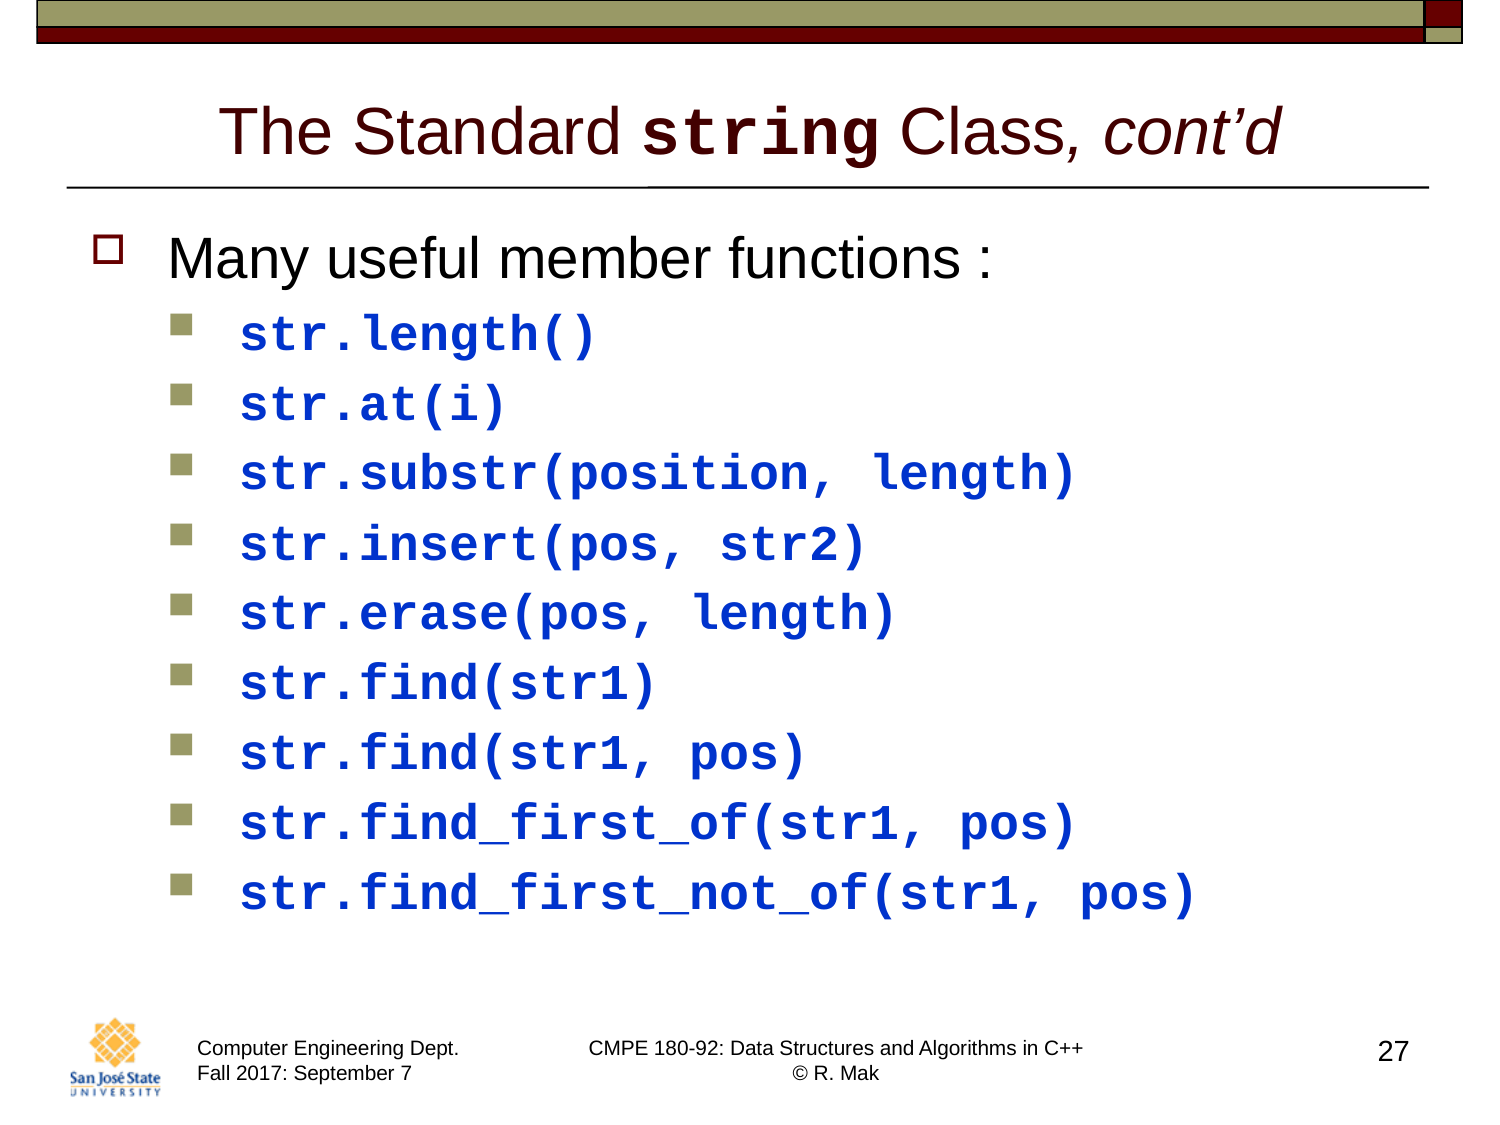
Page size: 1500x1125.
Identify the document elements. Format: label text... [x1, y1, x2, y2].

slide_number 27 [1112, 1025, 1425, 1100]
title The Standard string Class, cont’d [75, 67, 1425, 175]
list Many useful member functions : str.length() str.at(i) str.substr(position, length) str.insert(pos, str2) str.erase(pos, length) str.find(str1) str.find(str1, pos) str.find_first_of(str1, pos) str.find_first_not_of(str1, pos) [75, 212, 1425, 998]
picture [60, 1012, 166, 1112]
